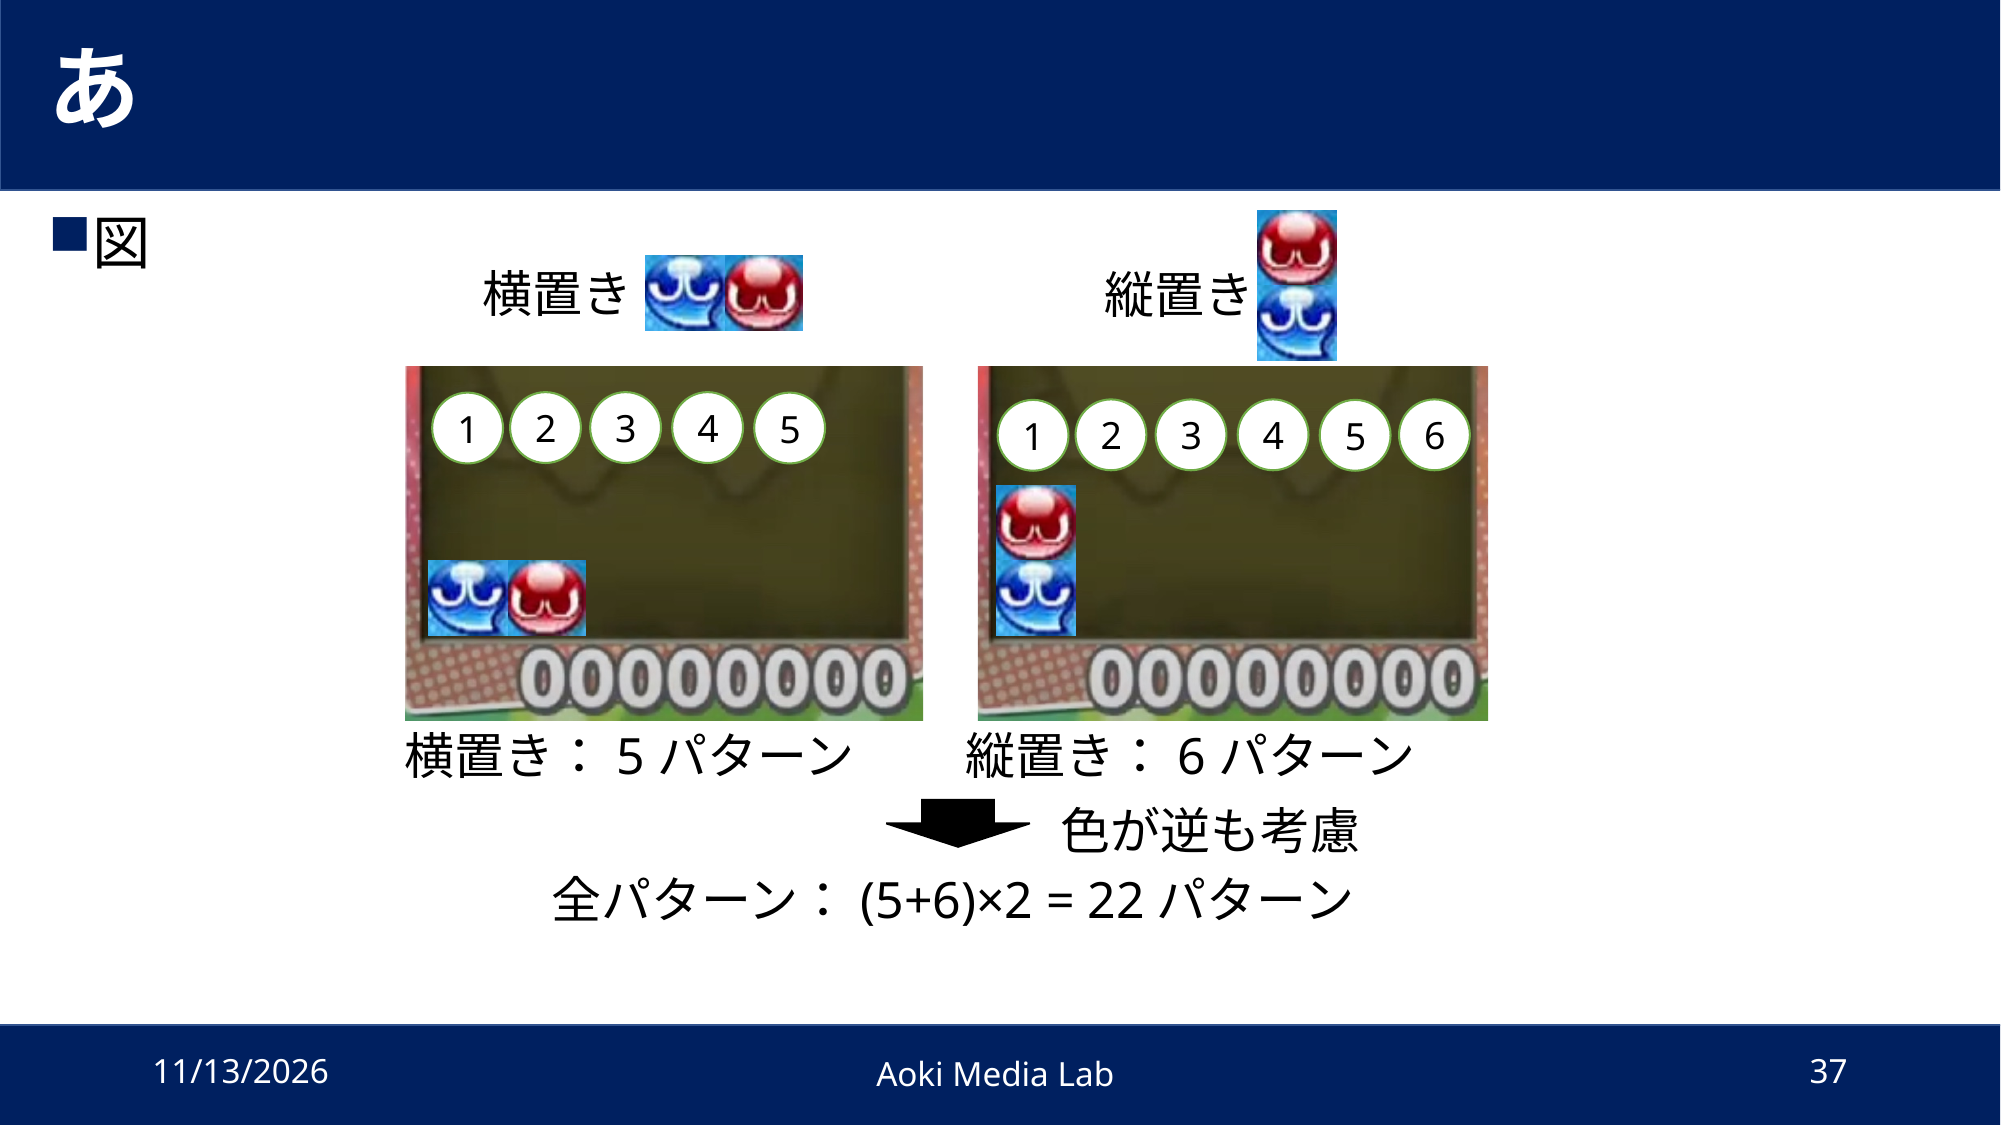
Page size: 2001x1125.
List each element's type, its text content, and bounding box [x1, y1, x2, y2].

picture [1257, 210, 1337, 361]
text_box 全パターン：(5+6)×2 = 22パターン [389, 861, 1516, 936]
footer Aoki Media Lab [662, 1042, 1338, 1103]
picture [645, 255, 803, 331]
slide_number 37 [1412, 1042, 1863, 1103]
title あ [33, 13, 1974, 174]
text_box 横置き [467, 255, 645, 330]
list 図 [33, 206, 1678, 334]
text_box 色が逆も考慮 [1045, 792, 1433, 868]
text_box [405, 366, 924, 721]
text_box 縦置き [1089, 255, 1257, 331]
text_box 横置き：5パターン [389, 716, 936, 792]
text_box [977, 366, 1489, 721]
text_box [885, 798, 1031, 848]
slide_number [137, 1042, 588, 1103]
text_box 縦置き：6パターン [950, 716, 1516, 792]
